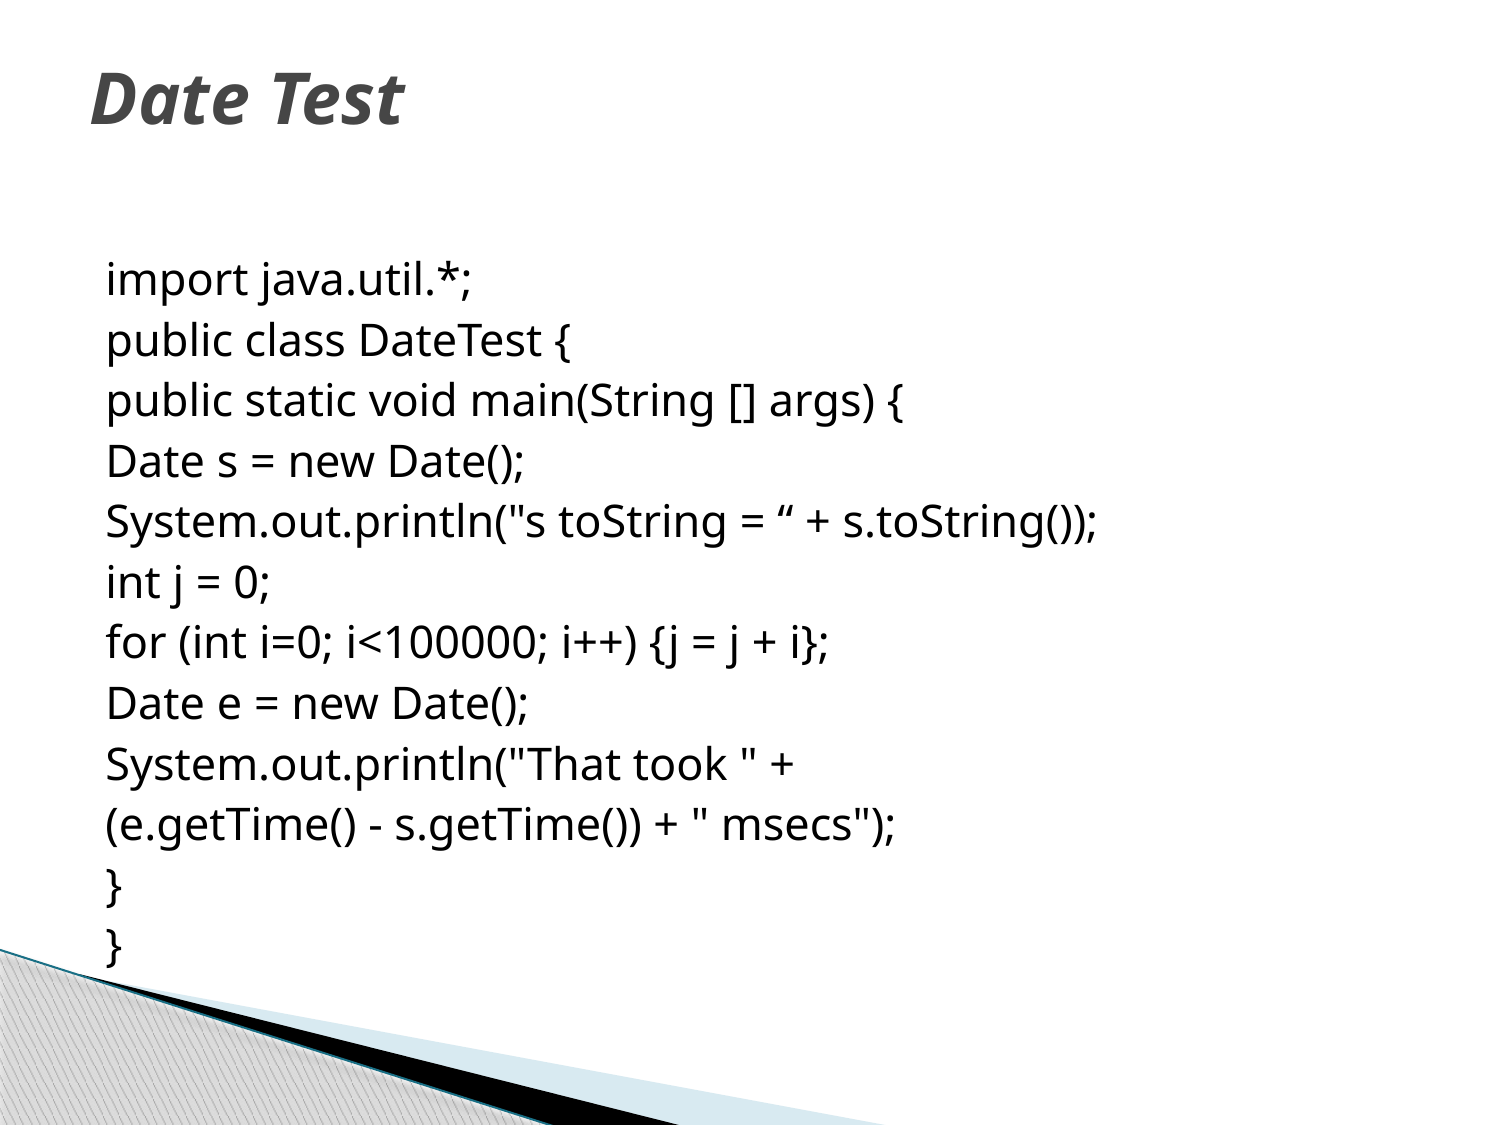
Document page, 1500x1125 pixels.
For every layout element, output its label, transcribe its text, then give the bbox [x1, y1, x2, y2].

title Date Test [75, 45, 1425, 233]
list import java.util.*; public class DateTest { public static void main(String [] args) { Date s = new Date(); System.out.println("s toString = “ + s.toString()); int j = 0; for (int i=0; i<100000; i++) {j = j + i}; Date e = new Date(); System.out.println("That took " + (e.getTime() - s.getTime()) + " msecs"); } } [75, 243, 1425, 986]
